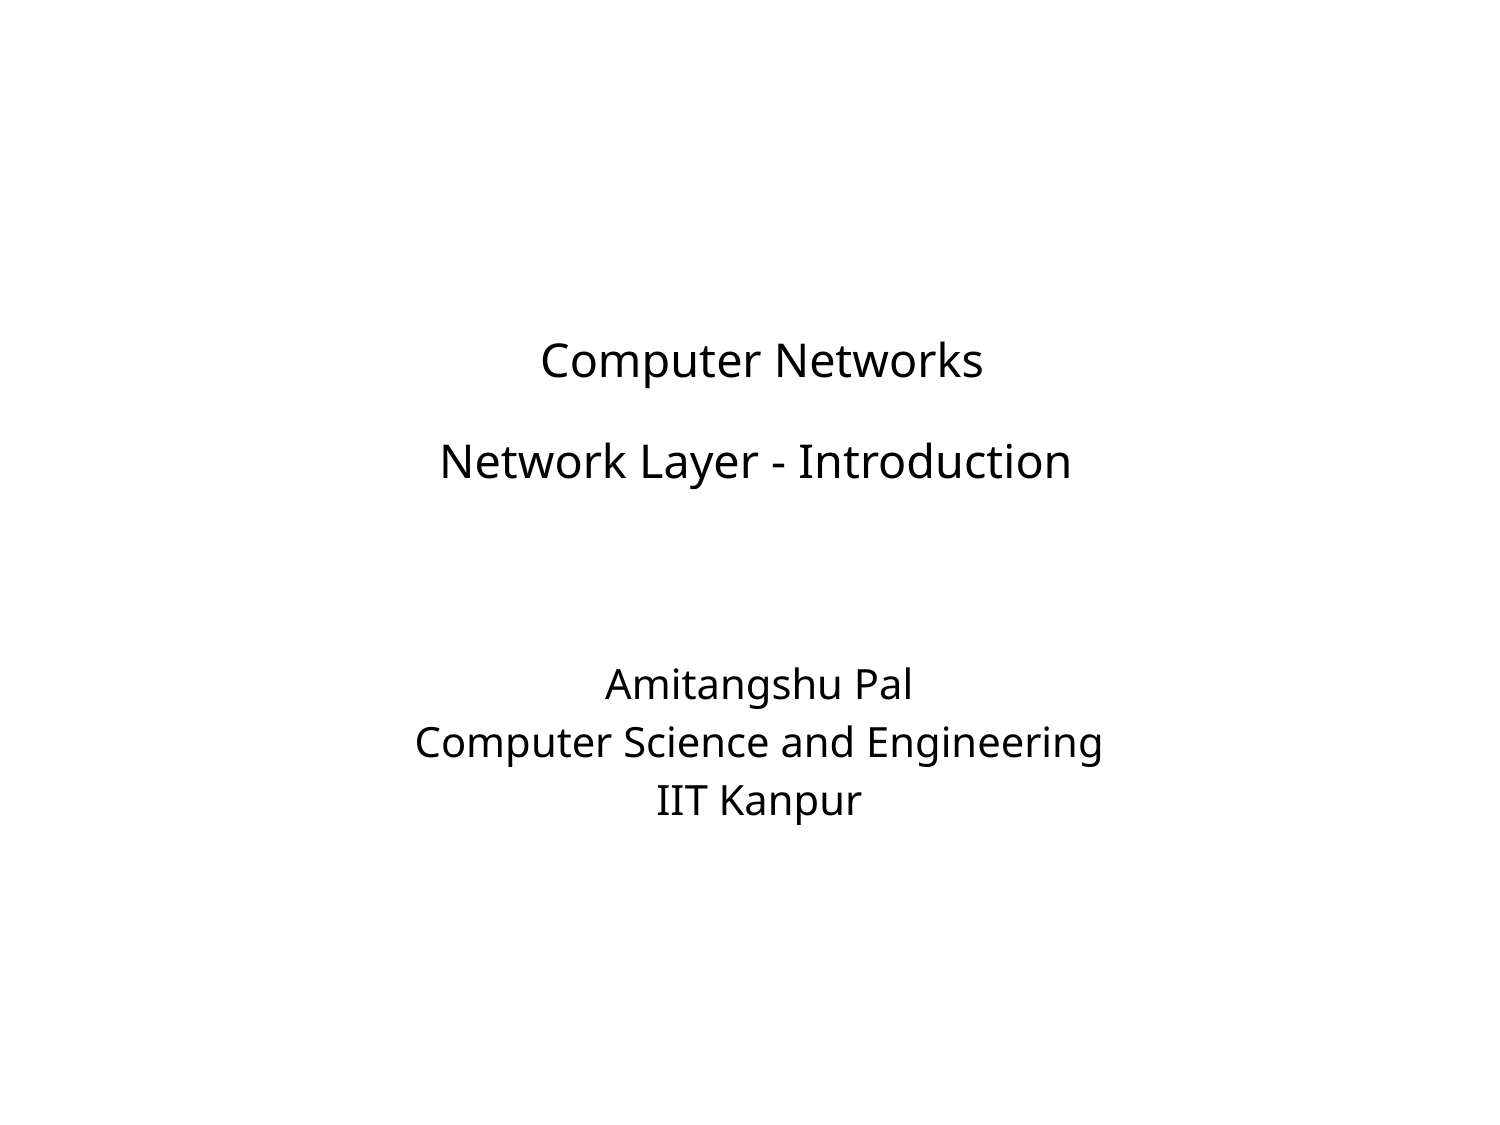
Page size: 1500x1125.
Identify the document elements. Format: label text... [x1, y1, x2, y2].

text_box Amitangshu Pal Computer Science and Engineering IIT Kanpur [234, 649, 1285, 938]
title Computer Networks Network Layer - Introduction [75, 276, 1450, 535]
text_box [91, 85, 1427, 506]
